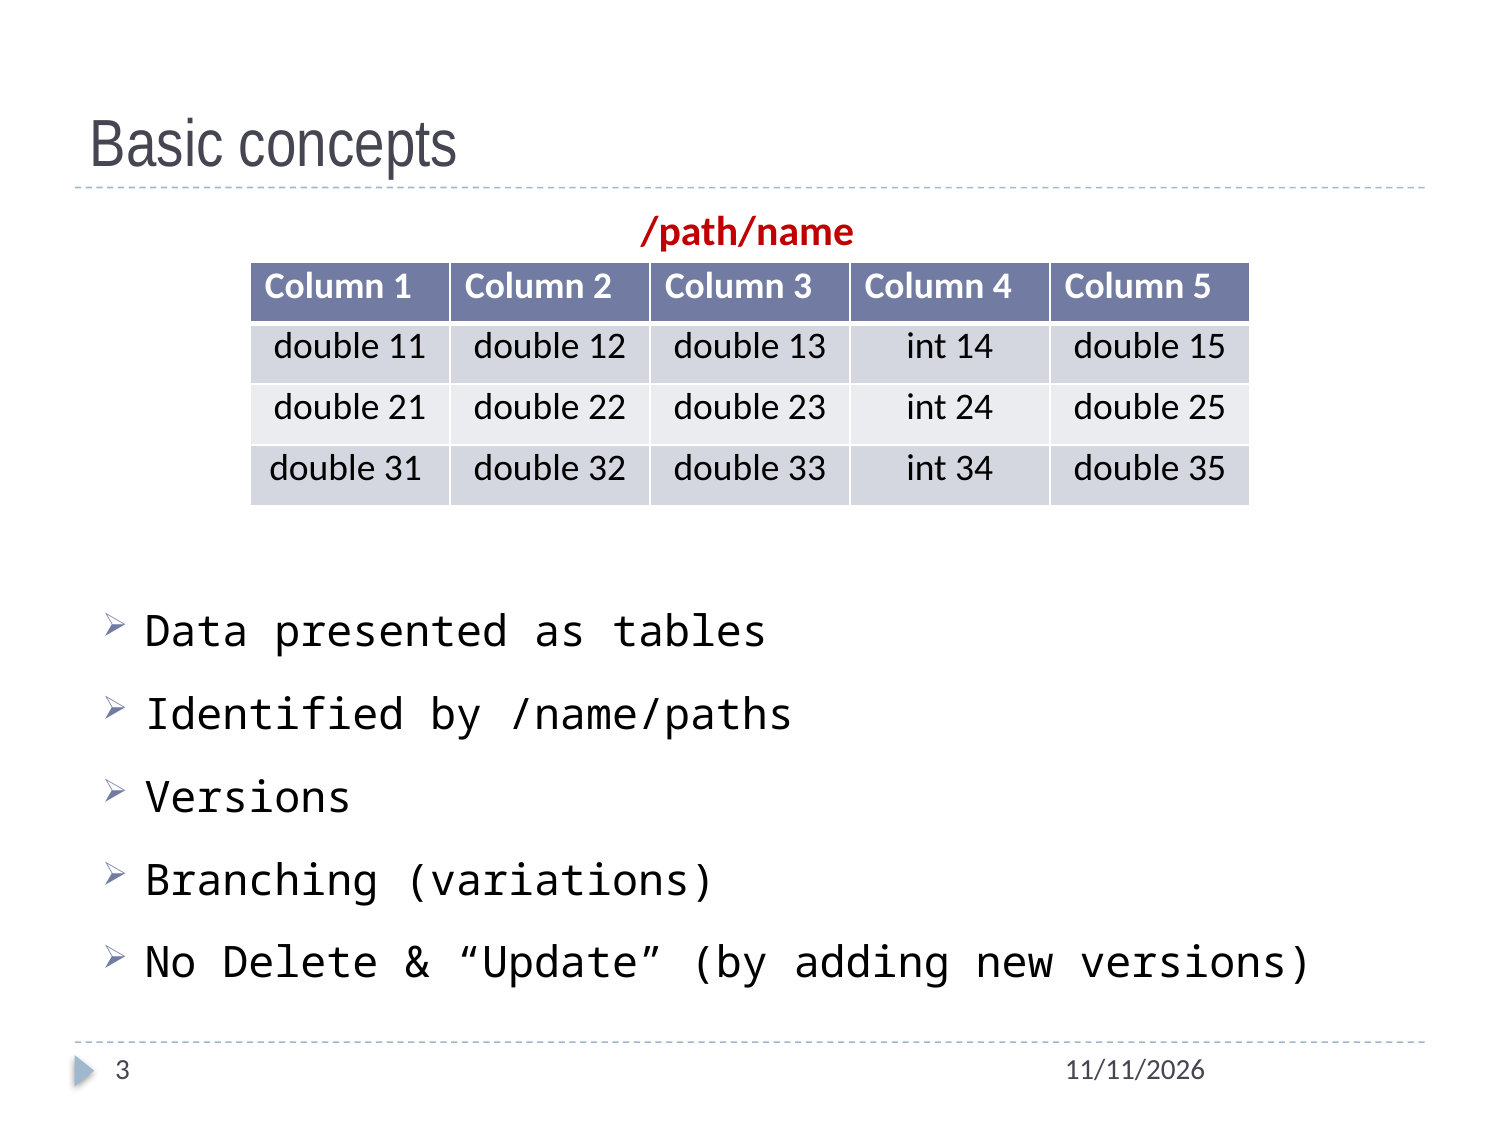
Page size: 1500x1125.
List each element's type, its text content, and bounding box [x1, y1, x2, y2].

table_header Column 4 [851, 263, 1049, 321]
table_header Column 3 [651, 263, 849, 321]
table_cell int 14 [851, 326, 1049, 383]
table_cell double 13 [651, 326, 849, 383]
table_cell int 34 [851, 446, 1049, 505]
table_header Column 1 [251, 263, 449, 321]
table_cell double 11 [251, 326, 449, 383]
table_header Column 5 [1051, 263, 1249, 321]
table_cell double 15 [1051, 326, 1249, 383]
table_cell int 24 [851, 385, 1049, 444]
text_box /path/name [625, 195, 870, 261]
title Basic concepts [75, 24, 1425, 188]
slide_number 3 [100, 1042, 426, 1103]
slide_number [1050, 1042, 1426, 1103]
table_cell double 31 [251, 446, 449, 505]
table_cell double 12 [451, 326, 649, 383]
table_cell double 22 [451, 385, 649, 444]
table_cell double 23 [651, 385, 849, 444]
table_cell double 35 [1051, 446, 1249, 505]
table_cell double 21 [251, 385, 449, 444]
table_header Column 2 [451, 263, 649, 321]
table_cell double 25 [1051, 385, 1249, 444]
list Data presented as tables Identified by /name/paths Versions Branching (variations) No Delete & “Update” (by adding new versions) [87, 575, 1400, 998]
table_cell double 32 [451, 446, 649, 505]
table_cell double 33 [651, 446, 849, 505]
